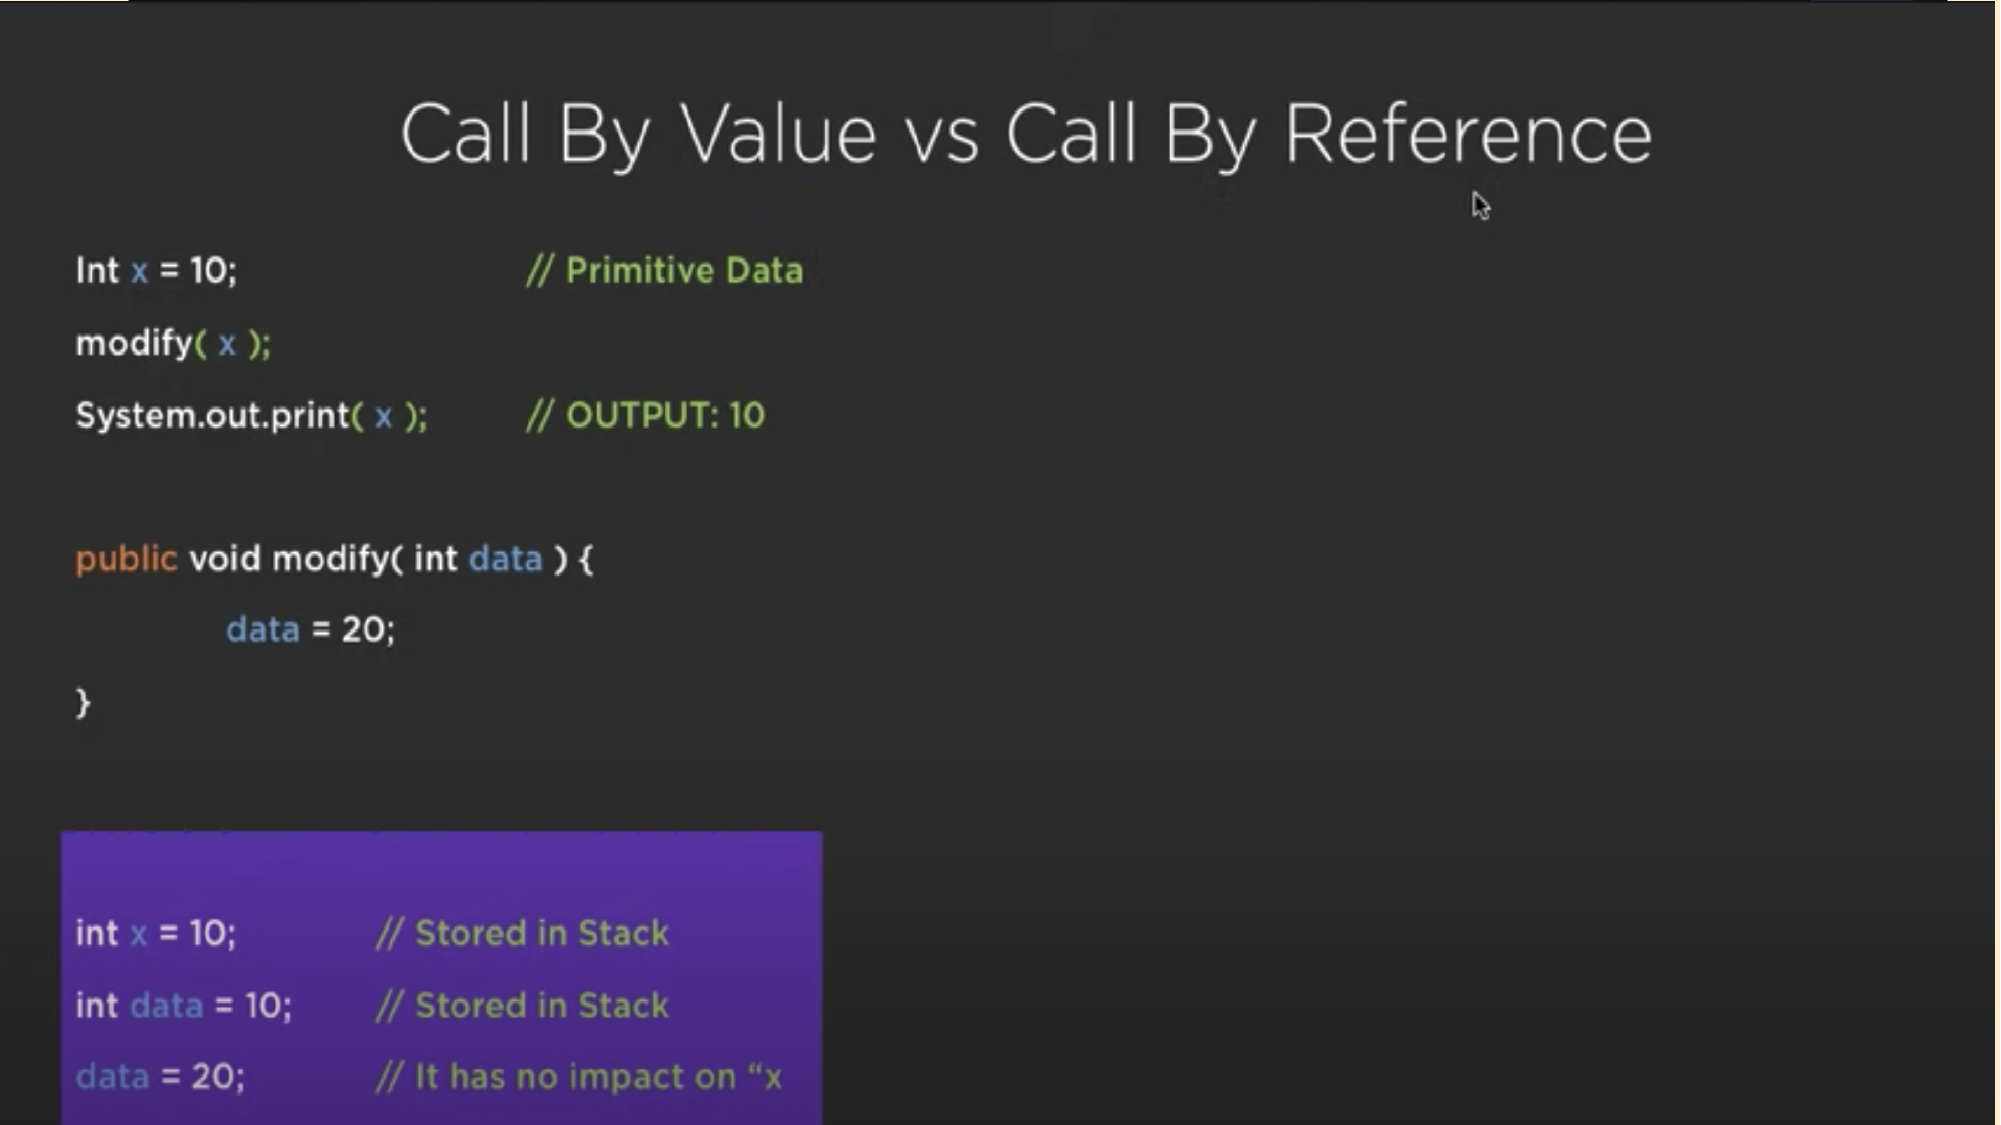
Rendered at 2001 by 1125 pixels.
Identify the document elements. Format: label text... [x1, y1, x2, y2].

picture [0, 1, 1995, 1125]
text_box As far as Java is concerned, everything is strictly Pass-by-Value. [1995, 402, 2000, 688]
